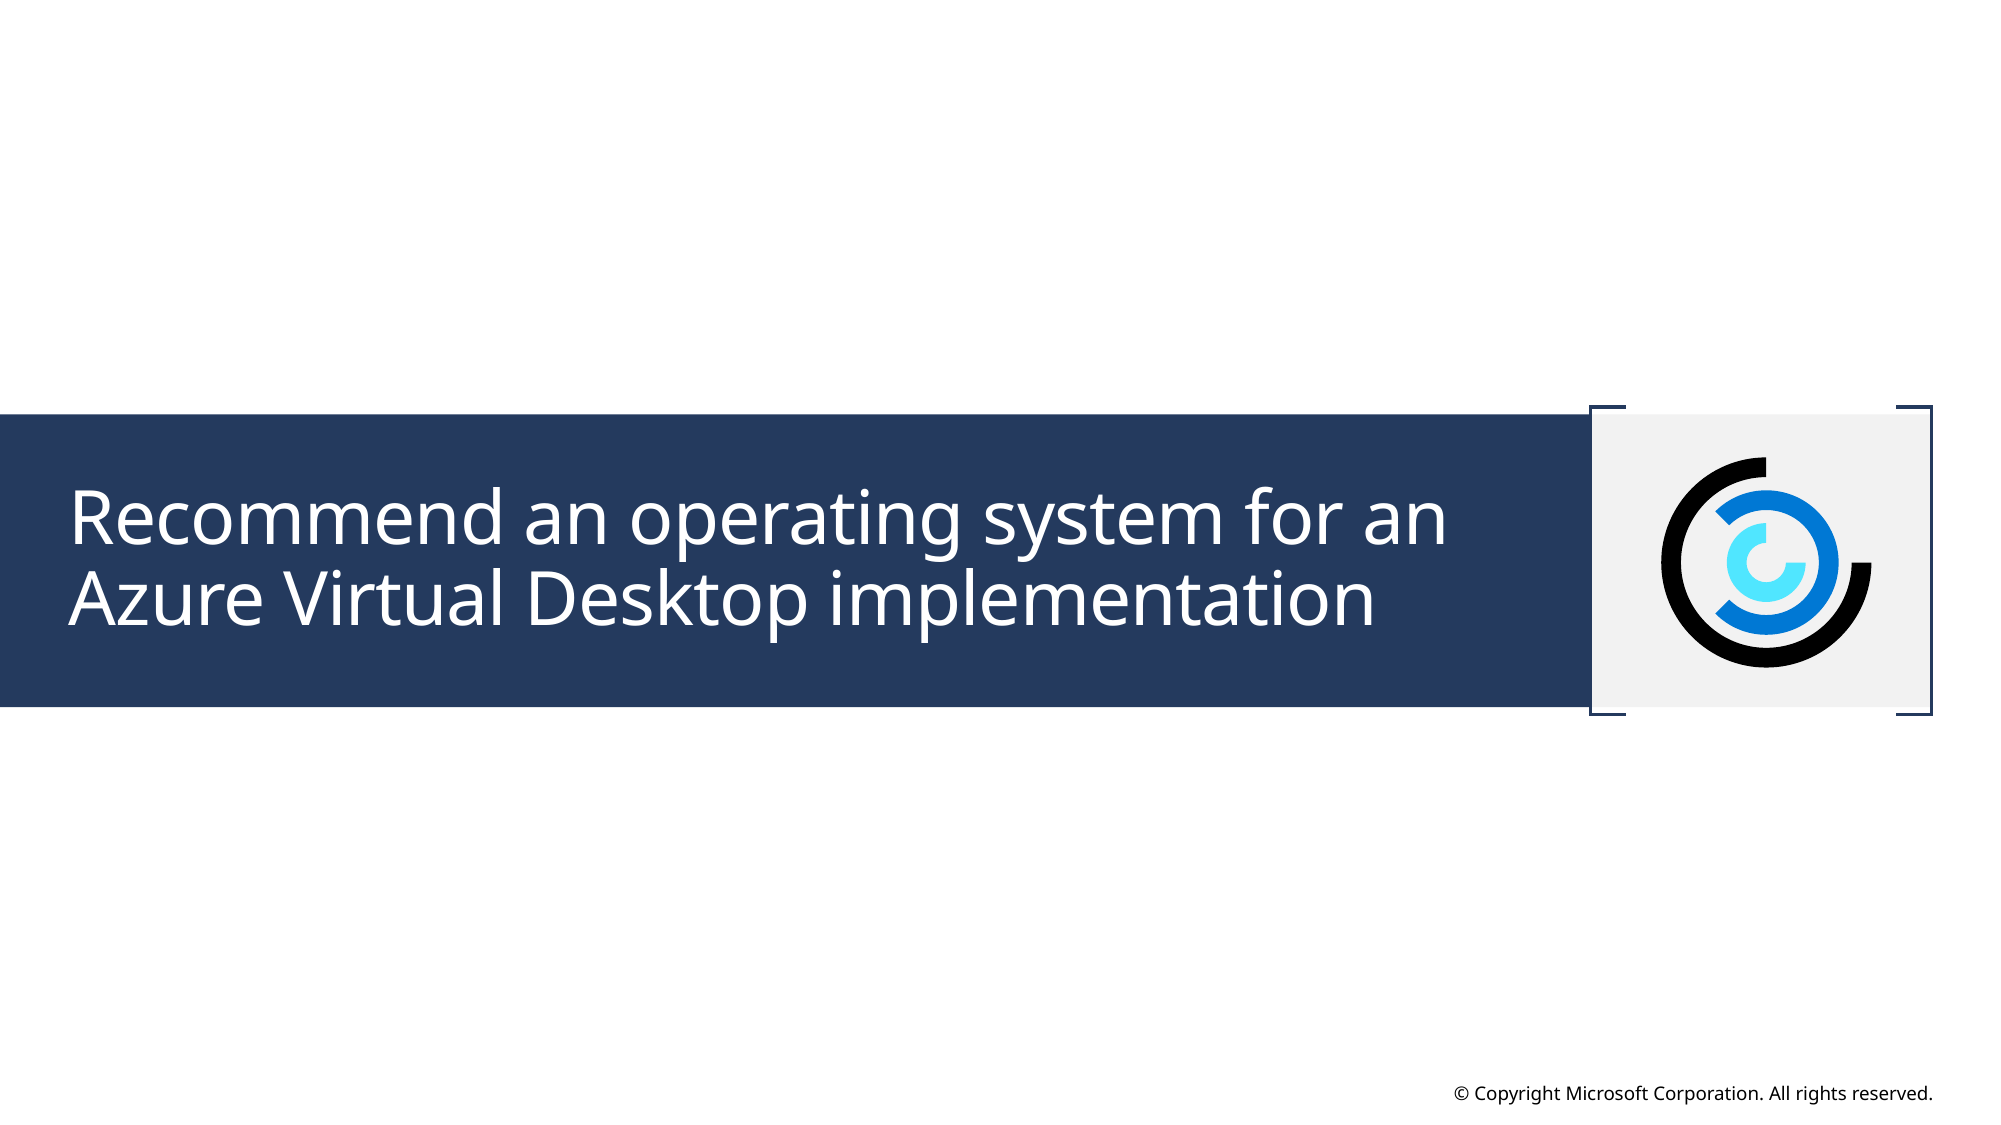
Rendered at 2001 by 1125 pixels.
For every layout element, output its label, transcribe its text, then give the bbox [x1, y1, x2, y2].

title Recommend an operating system for an Azure Virtual Desktop implementation [68, 414, 1577, 708]
picture [1660, 457, 1872, 668]
